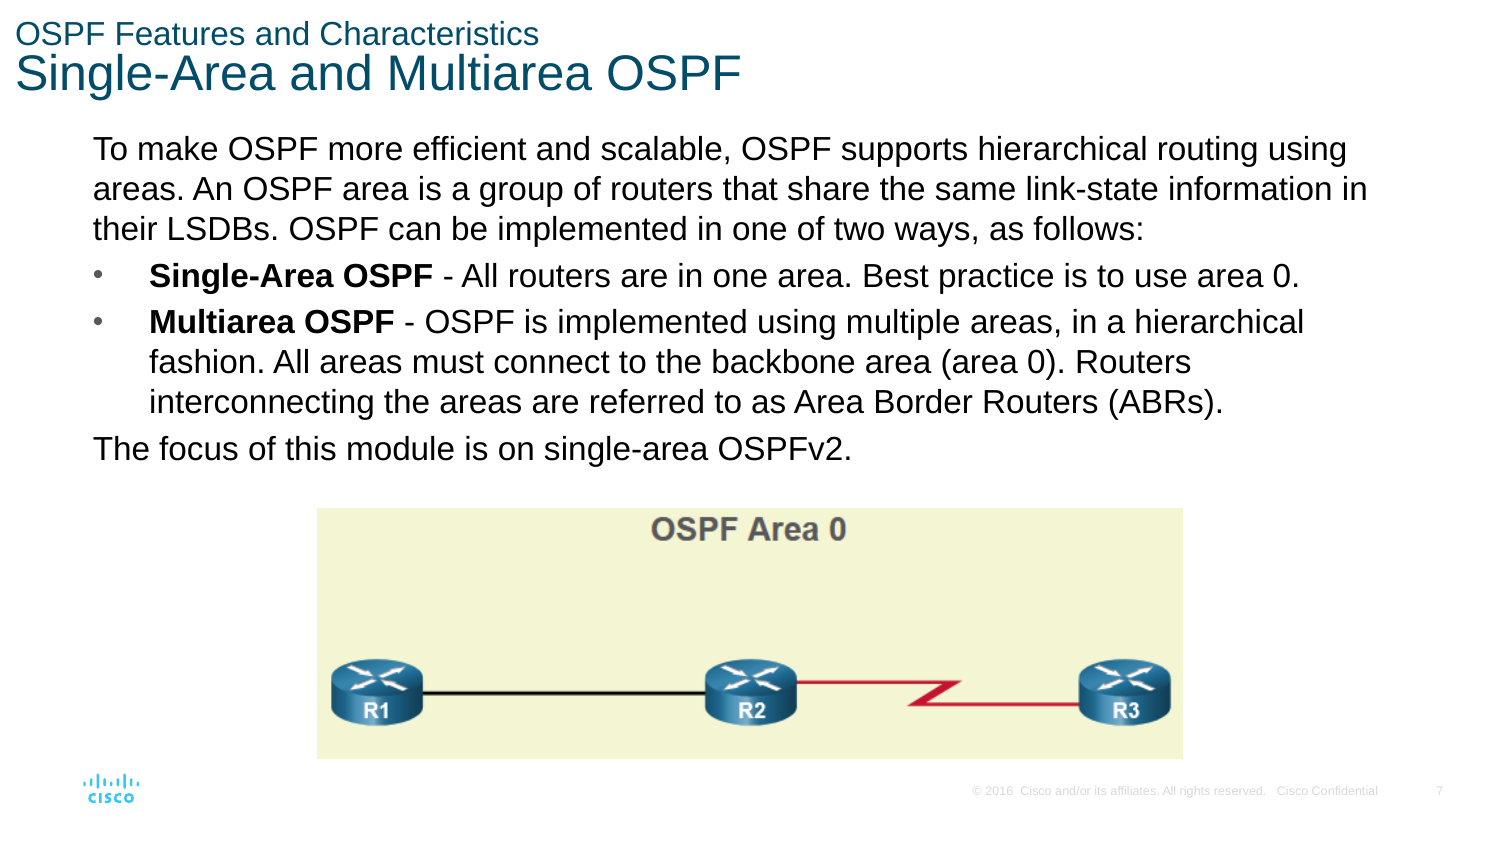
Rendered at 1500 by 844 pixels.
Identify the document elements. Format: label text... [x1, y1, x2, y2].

list To make OSPF more efficient and scalable, OSPF supports hierarchical routing using areas. An OSPF area is a group of routers that share the same link-state information in their LSDBs. OSPF can be implemented in one of two ways, as follows: Single-Area OSPF - All routers are in one area. Best practice is to use area 0. Multiarea OSPF - OSPF is implemented using multiple areas, in a hierarchical fashion. All areas must connect to the backbone area (area 0). Routers interconnecting the areas are referred to as Area Border Routers (ABRs). The focus of this module is on single-area OSPFv2. [77, 120, 1437, 481]
picture [316, 508, 1183, 759]
title OSPF Features and Characteristics Single-Area and Multiarea OSPF [0, 0, 1369, 121]
